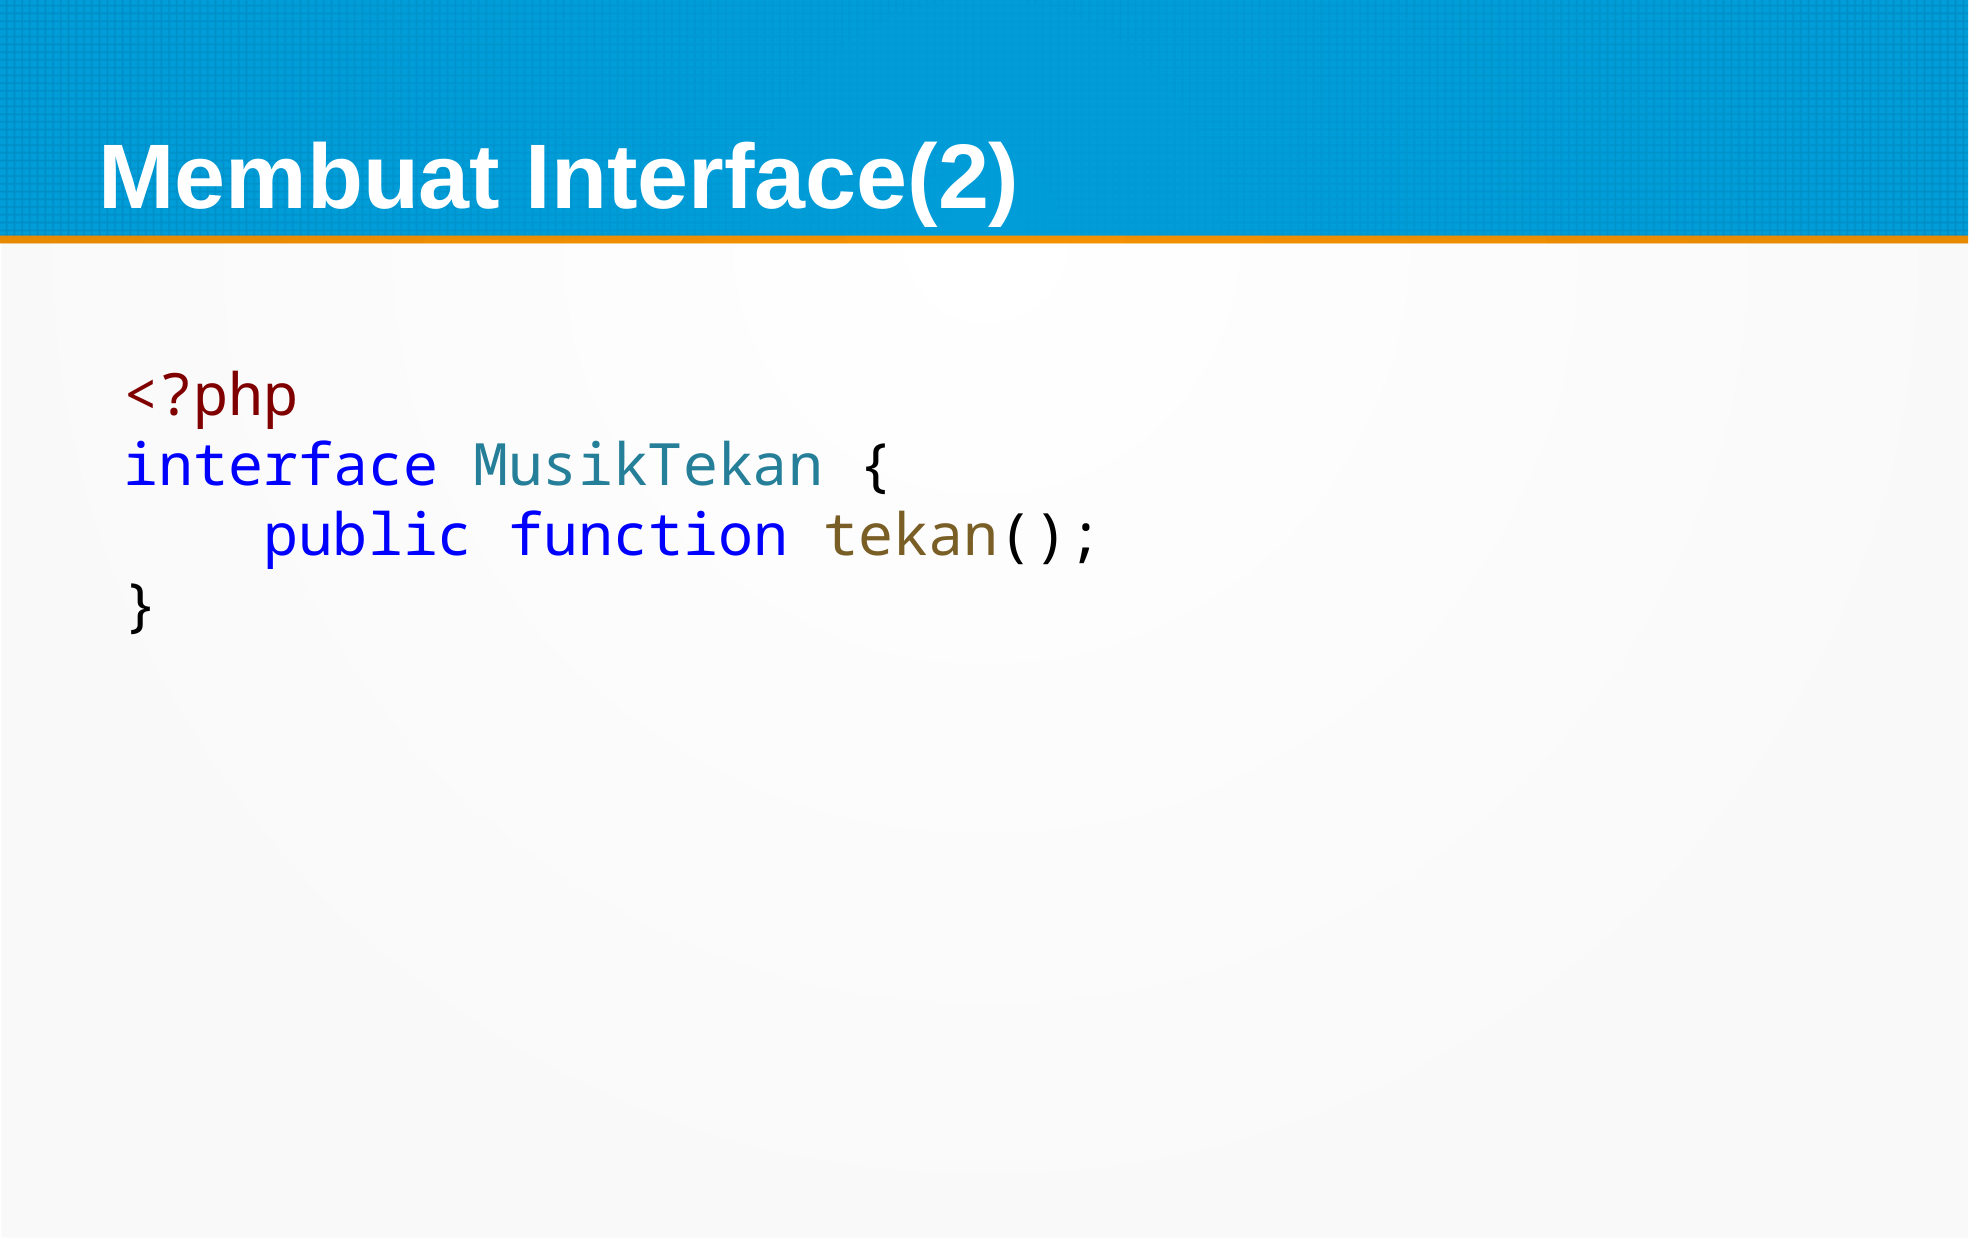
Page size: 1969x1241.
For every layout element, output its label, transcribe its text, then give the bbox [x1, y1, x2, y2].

text_box [98, 315, 1860, 1080]
text_box Membuat Interface(2) [98, 19, 1870, 227]
picture [0, 236, 1969, 1241]
text_box <?php interface MusikTekan { public function tekan(); } [108, 349, 1880, 645]
